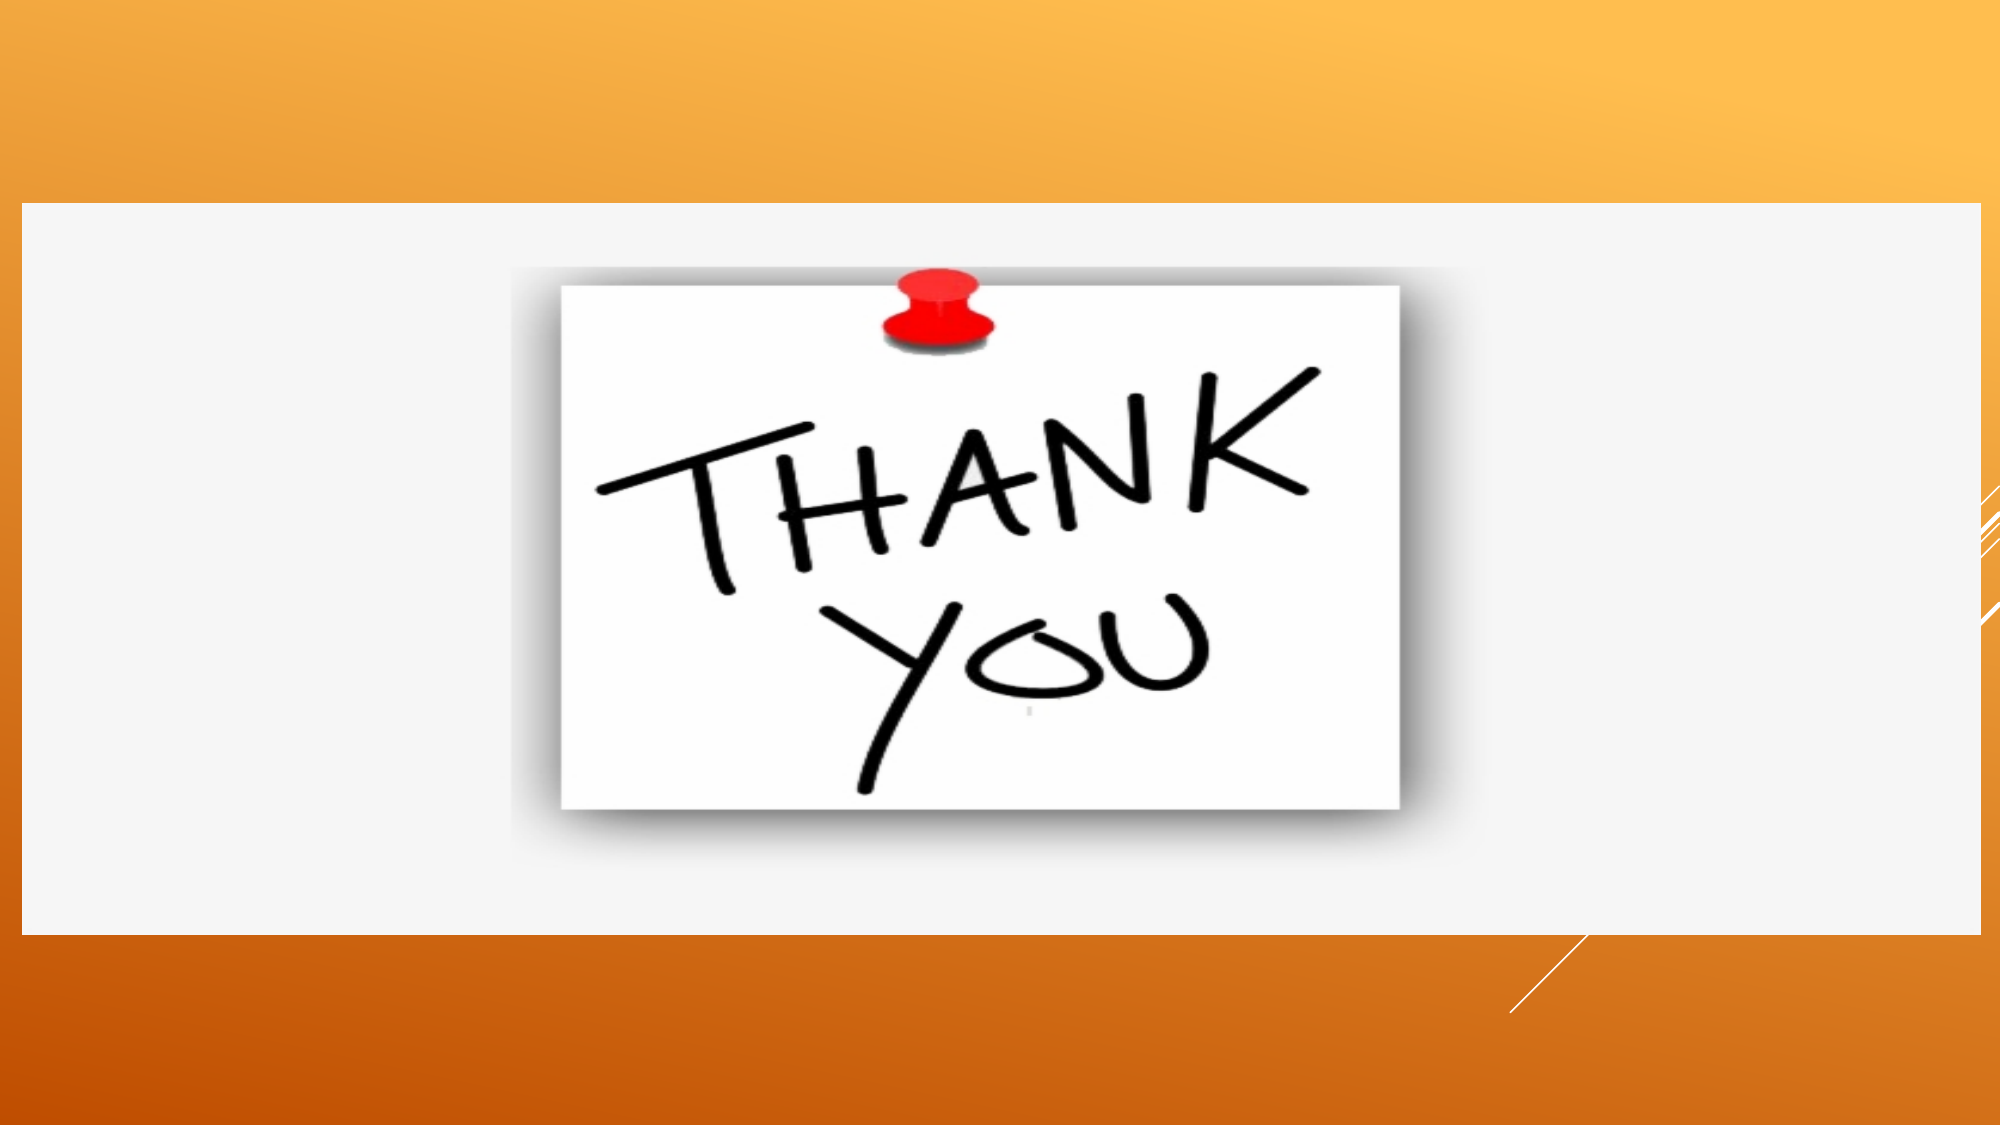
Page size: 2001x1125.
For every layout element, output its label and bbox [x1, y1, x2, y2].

picture [22, 203, 1981, 935]
